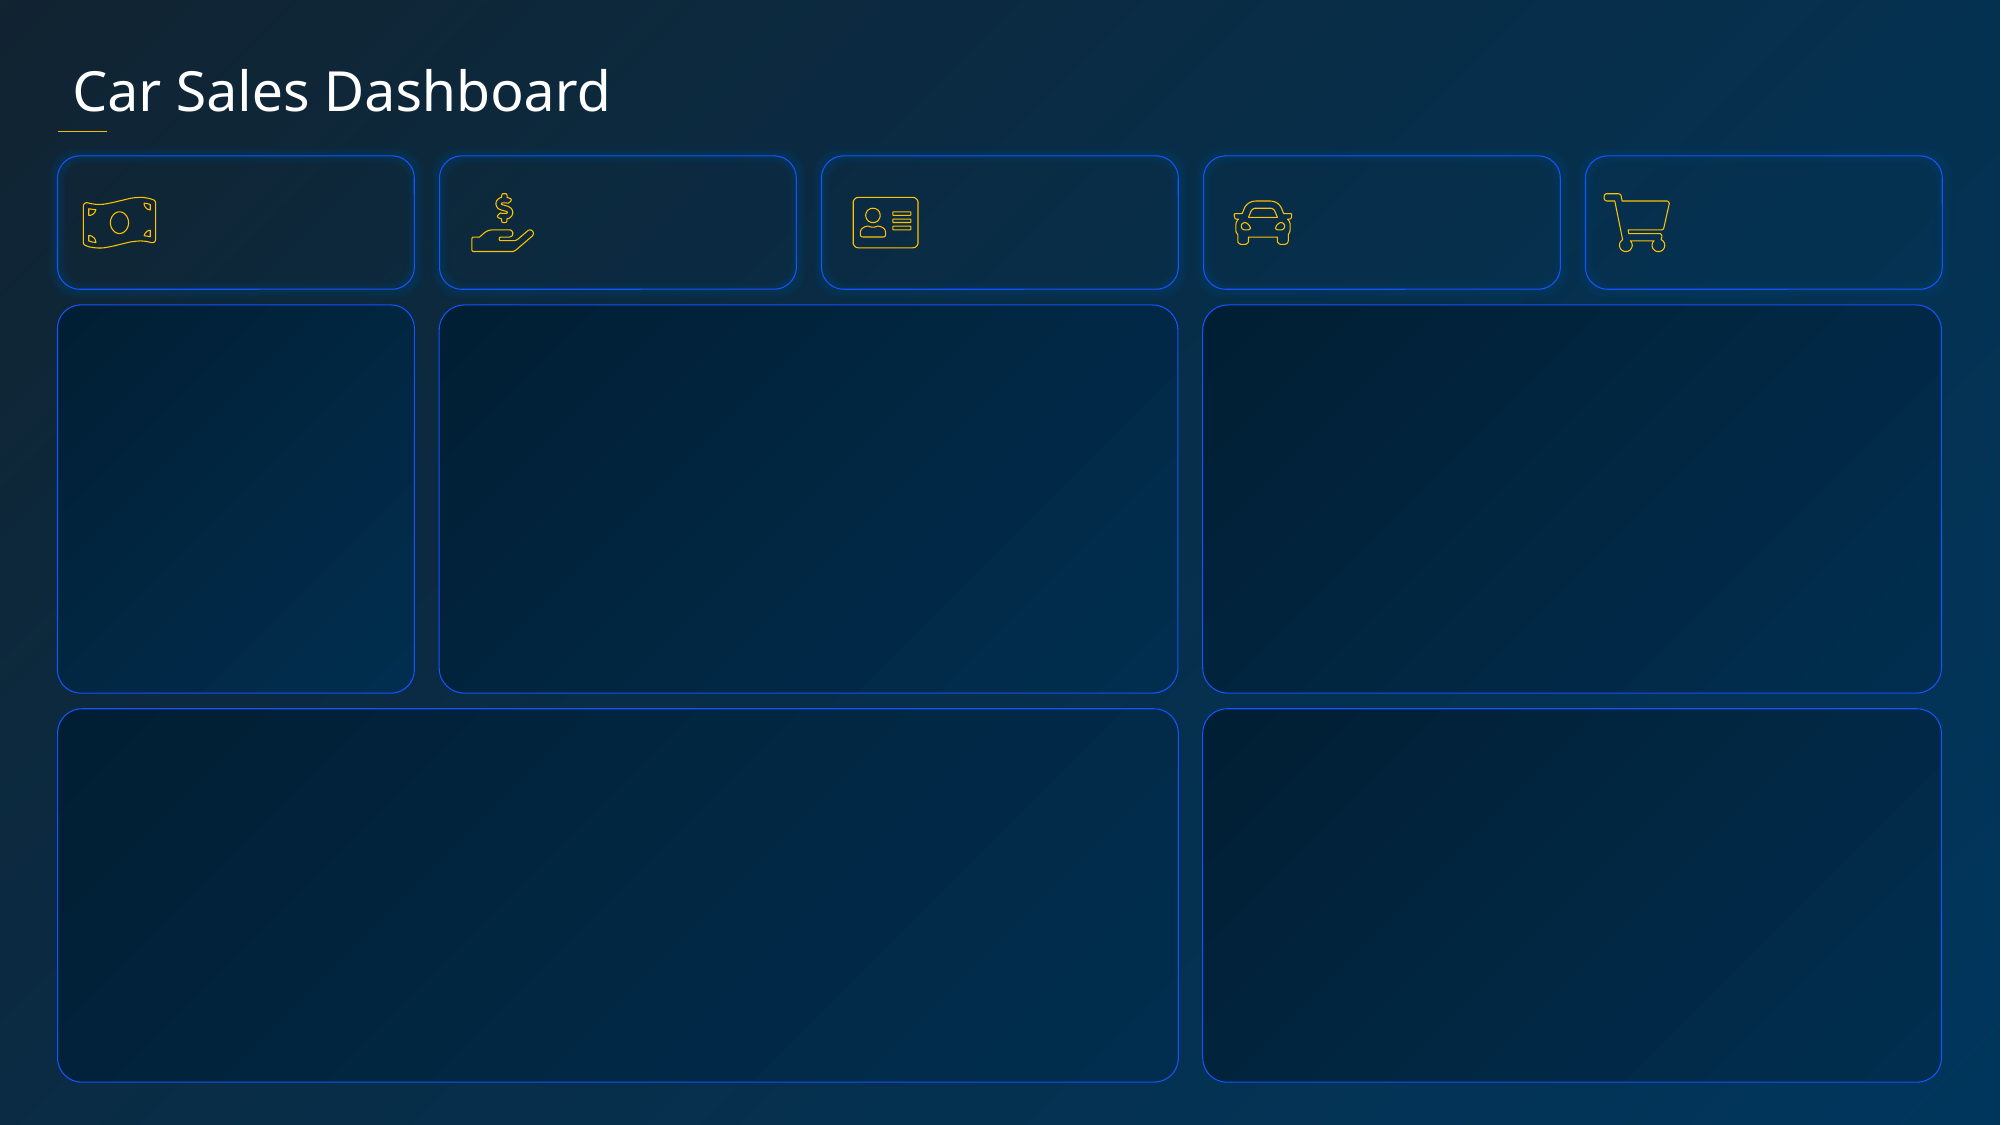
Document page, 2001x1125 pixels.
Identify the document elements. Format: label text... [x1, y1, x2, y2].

text_box [496, 193, 513, 223]
text_box [1583, 153, 1945, 292]
text_box [471, 229, 534, 252]
text_box Car Sales Dashboard [55, 13, 1944, 132]
text_box [1200, 302, 1944, 696]
text_box [819, 153, 1181, 292]
text_box [55, 302, 417, 696]
text_box [437, 153, 799, 292]
text_box [1201, 153, 1563, 292]
text_box [437, 302, 1181, 696]
text_box [1200, 706, 1944, 1085]
text_box [0, 0, 2000, 1125]
text_box [55, 153, 417, 292]
text_box [55, 706, 1181, 1085]
